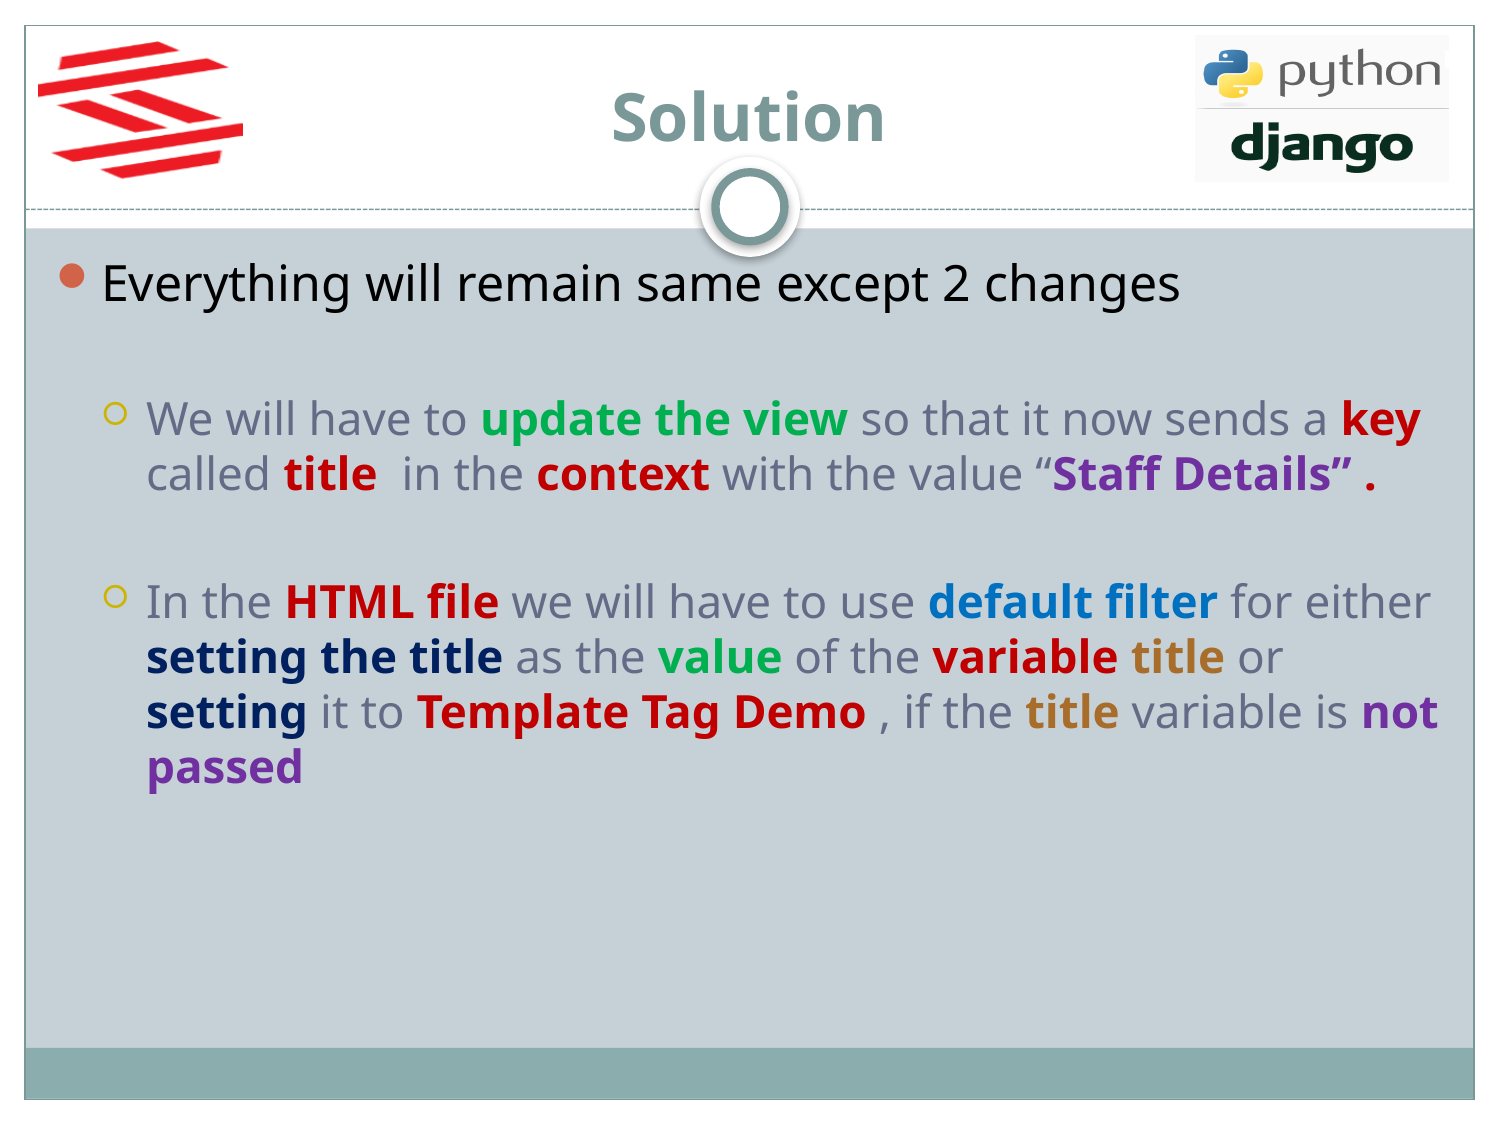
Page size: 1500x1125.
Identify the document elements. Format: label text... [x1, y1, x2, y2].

picture [37, 40, 243, 185]
picture [1195, 34, 1449, 183]
list Everything will remain same except 2 changes We will have to update the view so that it now sends a key called title in the context with the value “Staff Details” . In the HTML file we will have to use default filter for either setting the title as the value of the variable title or setting it to Template Tag Demo , if the title variable is not passed [41, 243, 1471, 1125]
title Solution [237, 37, 1190, 162]
